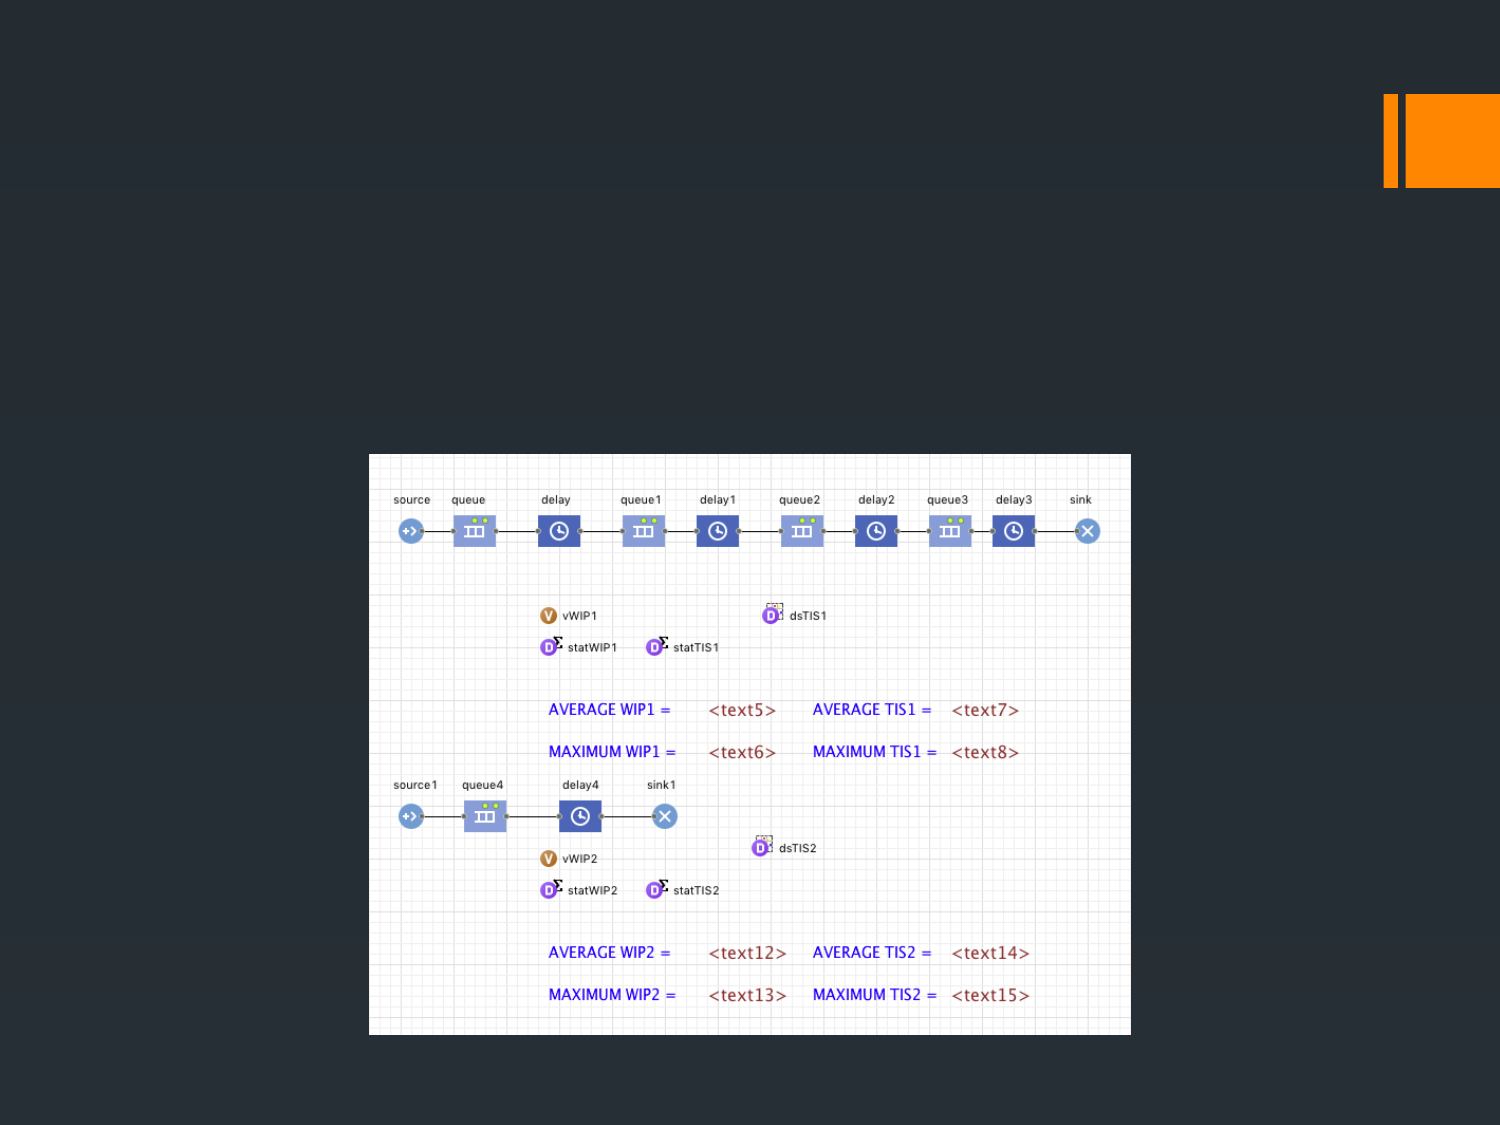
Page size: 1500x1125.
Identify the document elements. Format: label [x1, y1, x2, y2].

list [149, 453, 1351, 1036]
